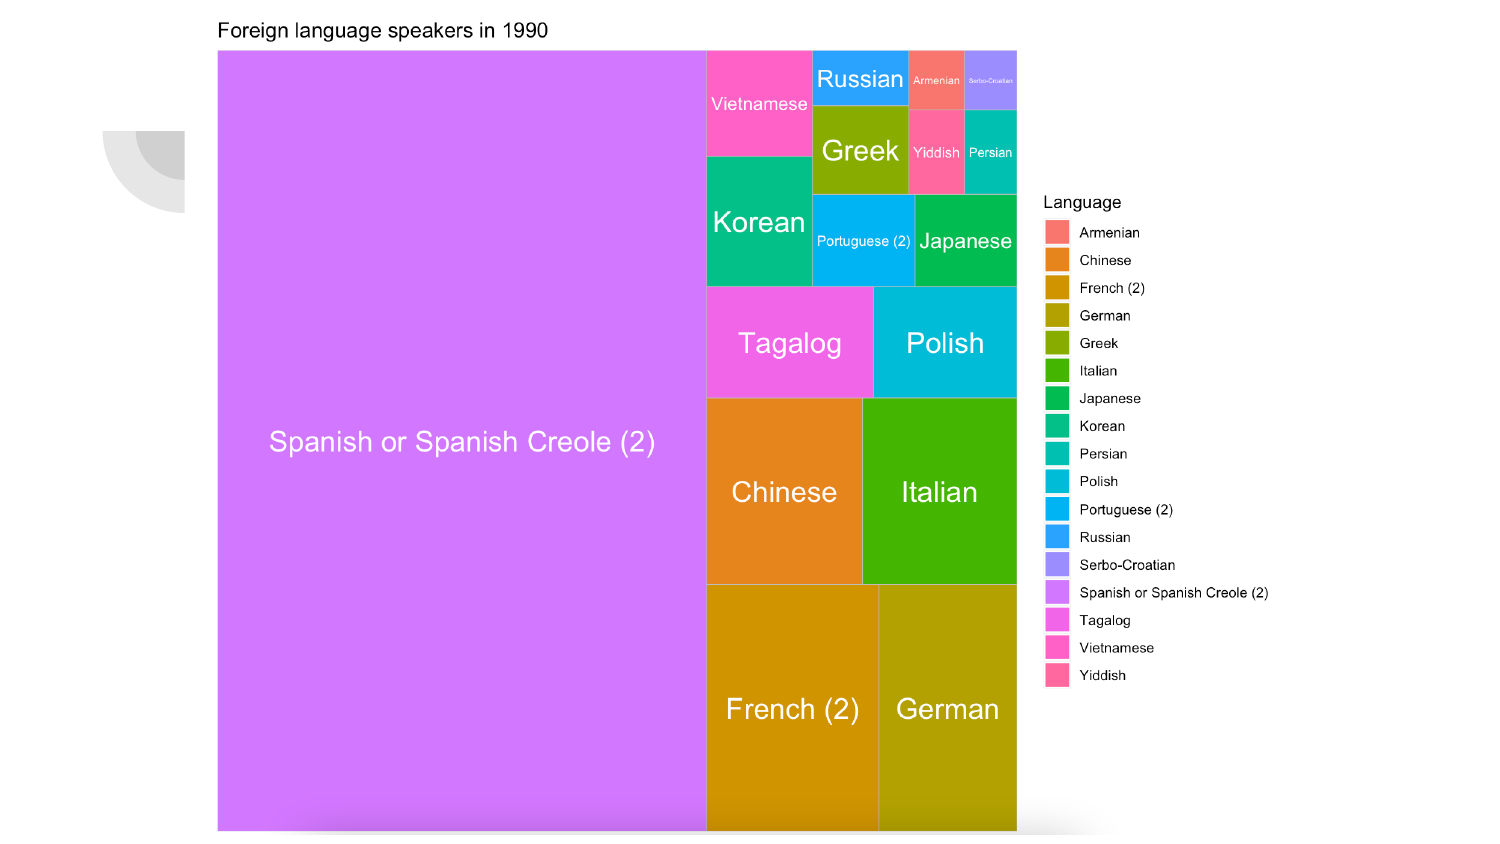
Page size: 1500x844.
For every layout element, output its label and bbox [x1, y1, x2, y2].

picture [212, 19, 1274, 835]
